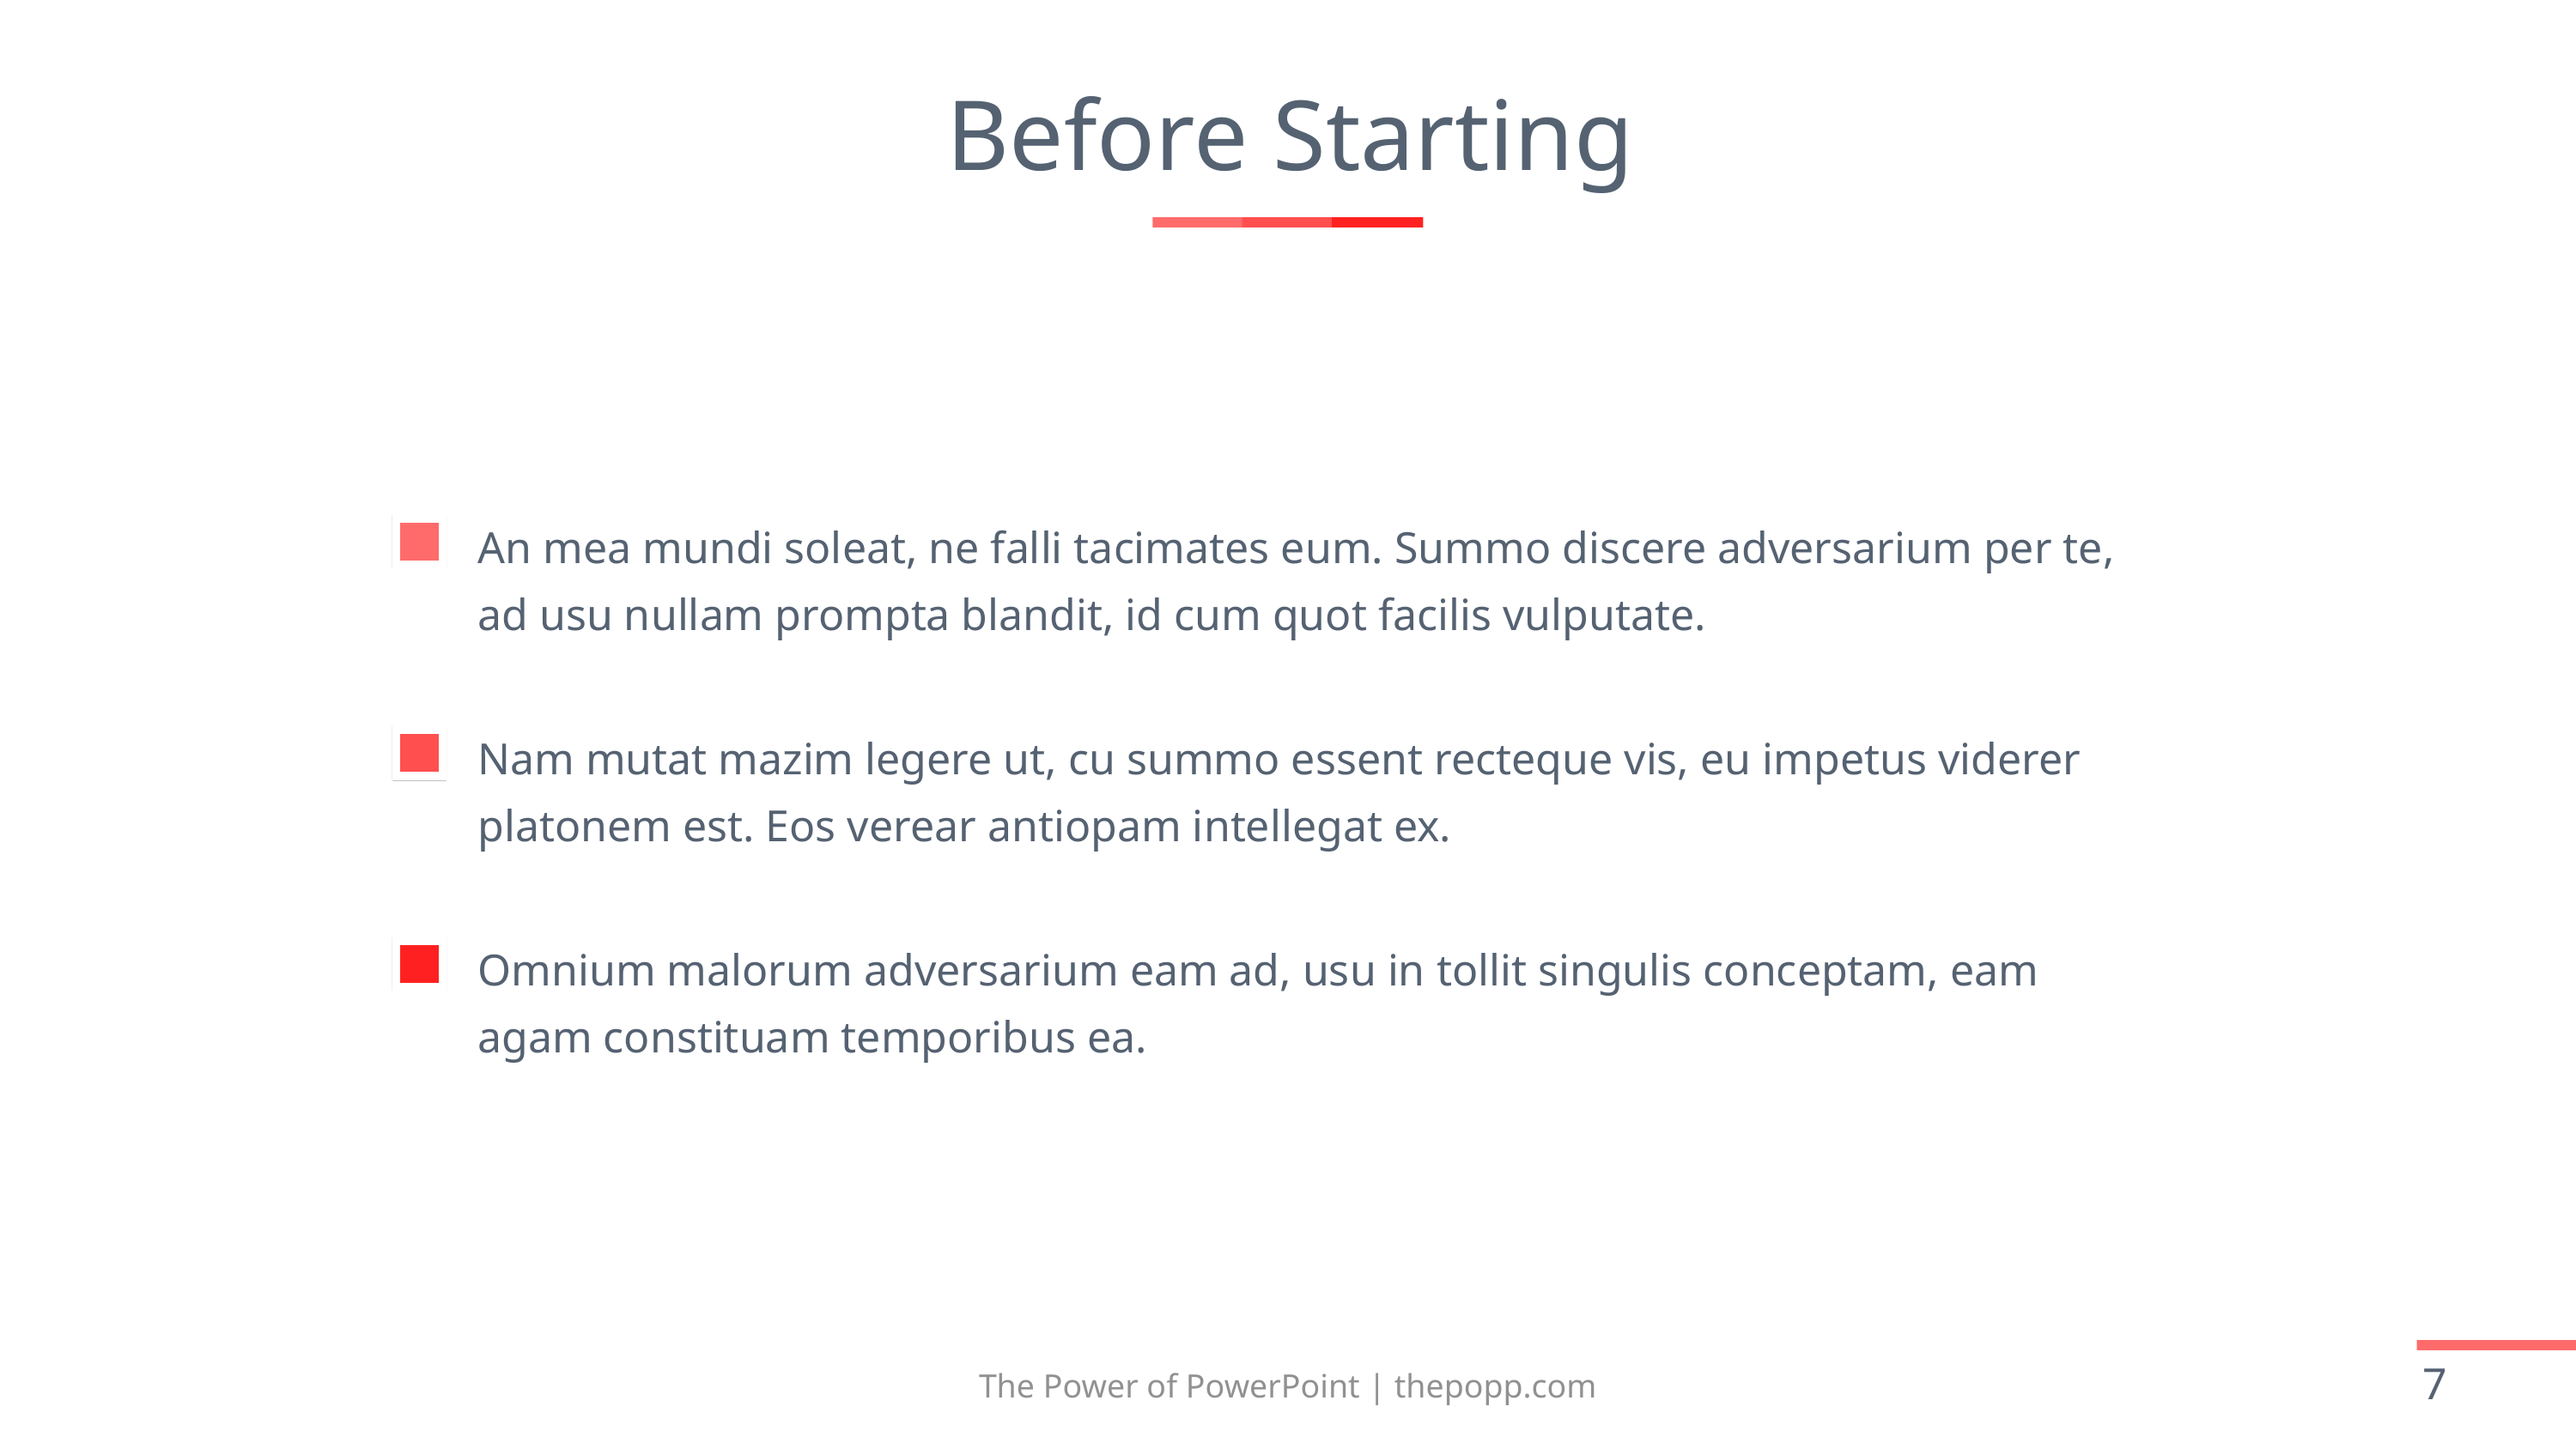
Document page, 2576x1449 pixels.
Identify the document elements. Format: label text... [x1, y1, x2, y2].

slide_number 7 [2409, 1351, 2576, 1421]
title Before Starting [69, 49, 2512, 230]
list Omnium malorum adversarium eam ad, usu in tollit singulis conceptam, eam agam constituam temporibus ea. [465, 920, 2147, 1094]
footer The Power of PowerPoint | thepopp.com [853, 1349, 1723, 1427]
list Nam mutat mazim legere ut, cu summo essent recteque vis, eu impetus viderer platonem est. Eos verear antiopam intellegat ex. [465, 709, 2147, 882]
list An mea mundi soleat, ne falli tacimates eum. Summo discere adversarium per te, ad usu nullam prompta blandit, id cum quot facilis vulputate. [465, 498, 2147, 671]
